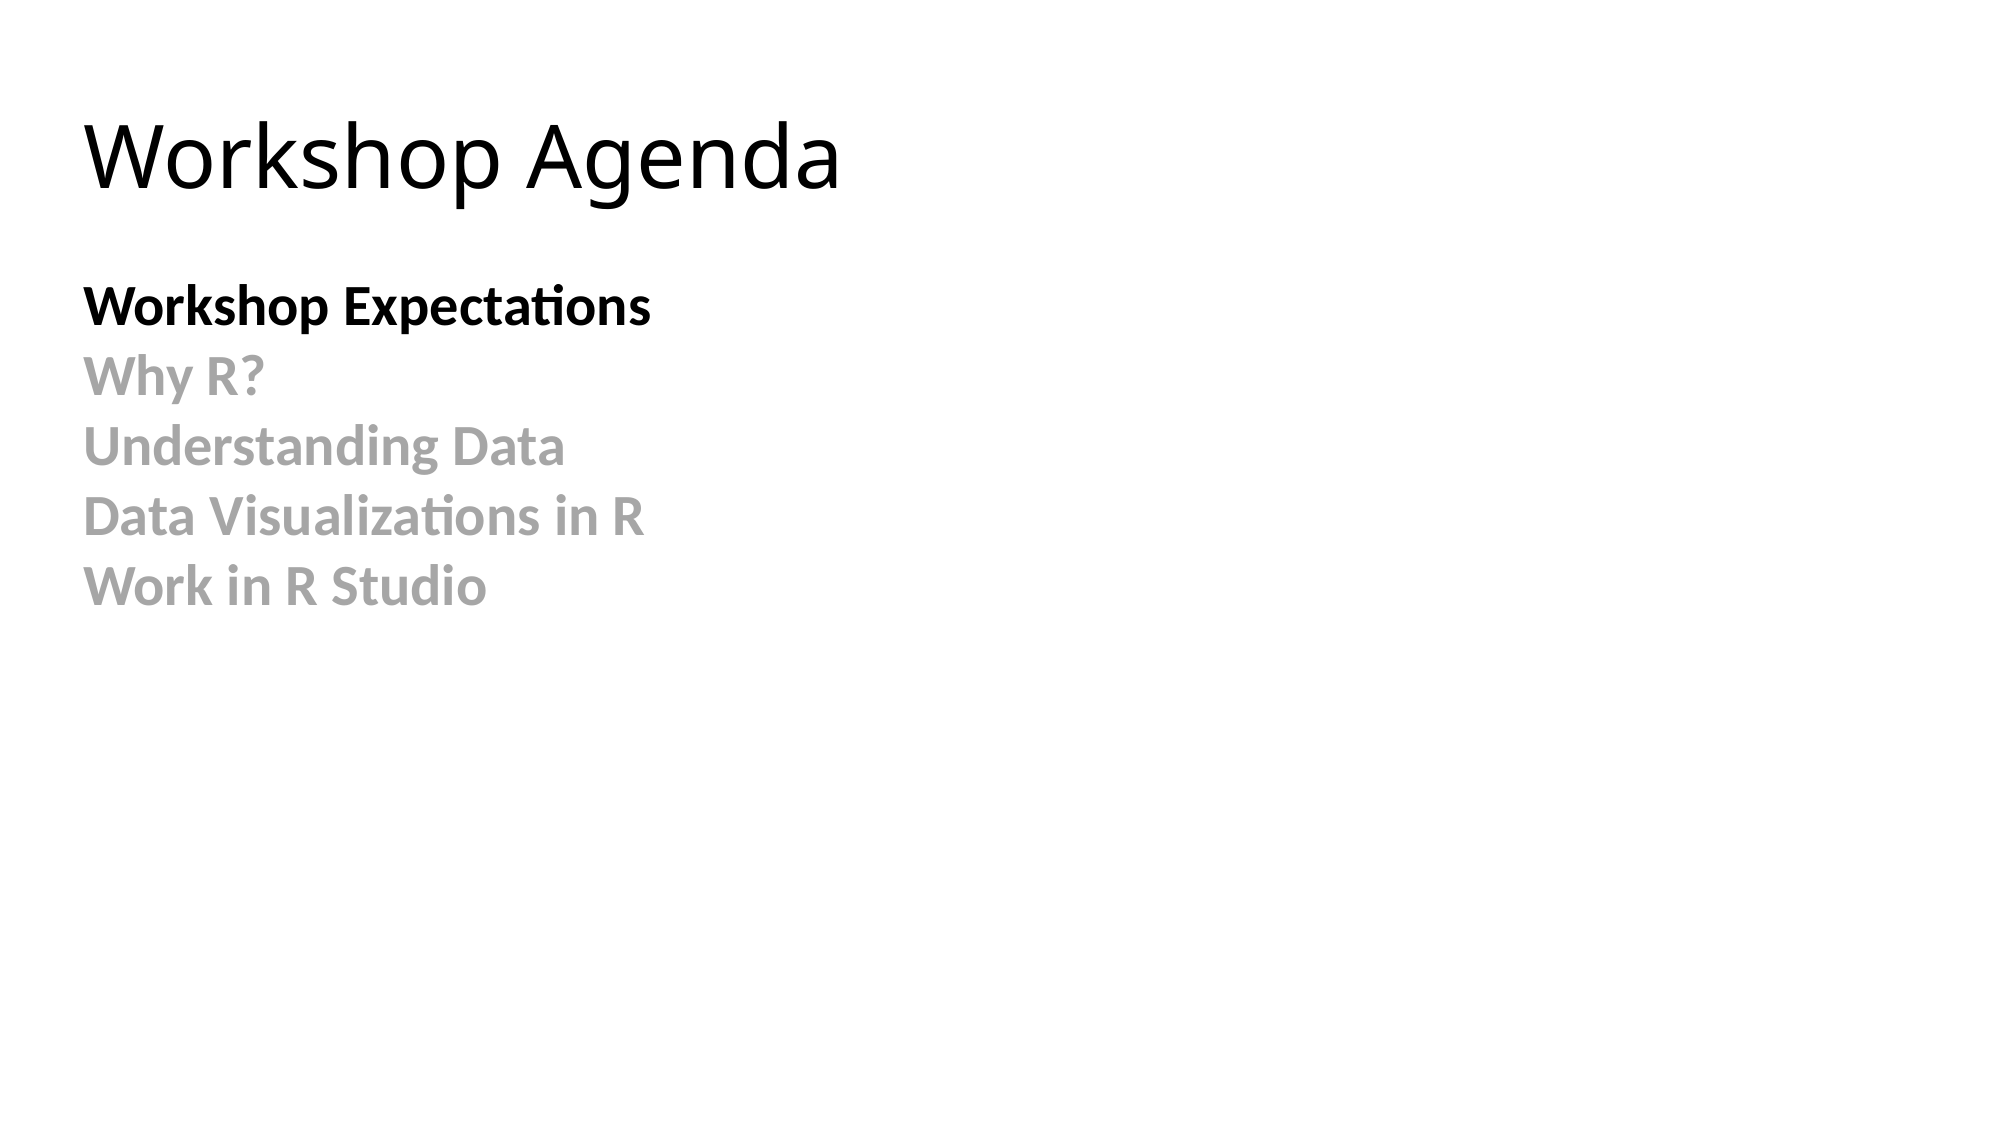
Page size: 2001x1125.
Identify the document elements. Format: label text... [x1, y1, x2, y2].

list Workshop Expectations Why R? Understanding Data Data Visualizations in R Work in R Studio [68, 252, 1932, 1000]
title Workshop Agenda [68, 97, 1932, 223]
